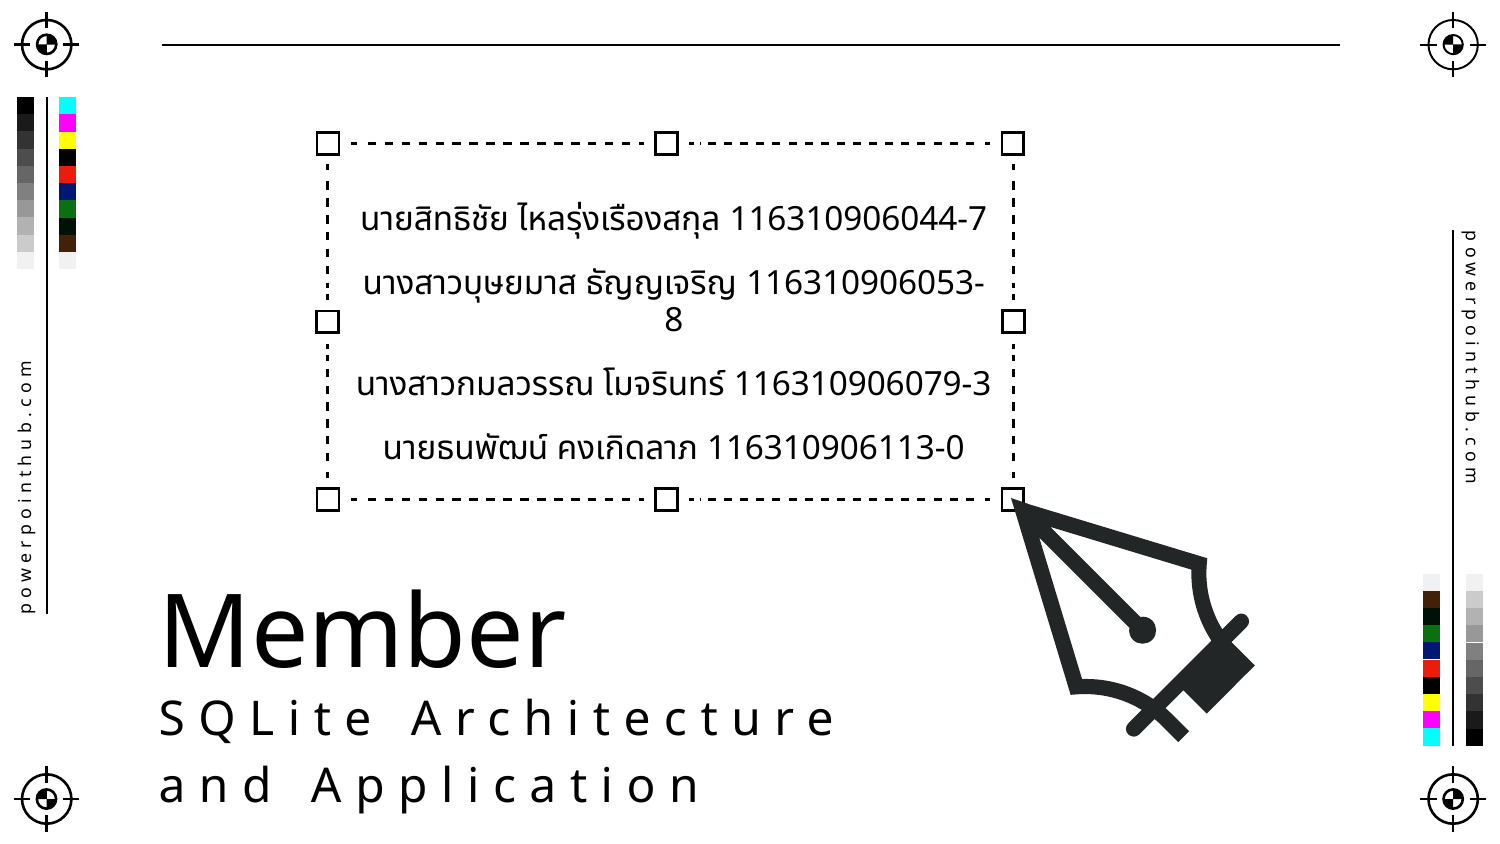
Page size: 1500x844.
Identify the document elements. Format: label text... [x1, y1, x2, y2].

list powerpointhub.com [8, 313, 40, 630]
list Member [143, 572, 946, 686]
list นายสิทธิชัย ไหลรุ่งเรืองสกุล 116310906044-7 นางสาวบุษยมาส ธัญญเจริญ 116310906053-8 นางสาวกมลวรรณ โมจรินทร์ 116310906079-3 นายธนพัฒน์ คงเกิดลาภ 116310906113-0 [339, 193, 1009, 469]
list SQLite Architecture and Application [143, 686, 946, 752]
list powerpointhub.com [1456, 216, 1489, 533]
